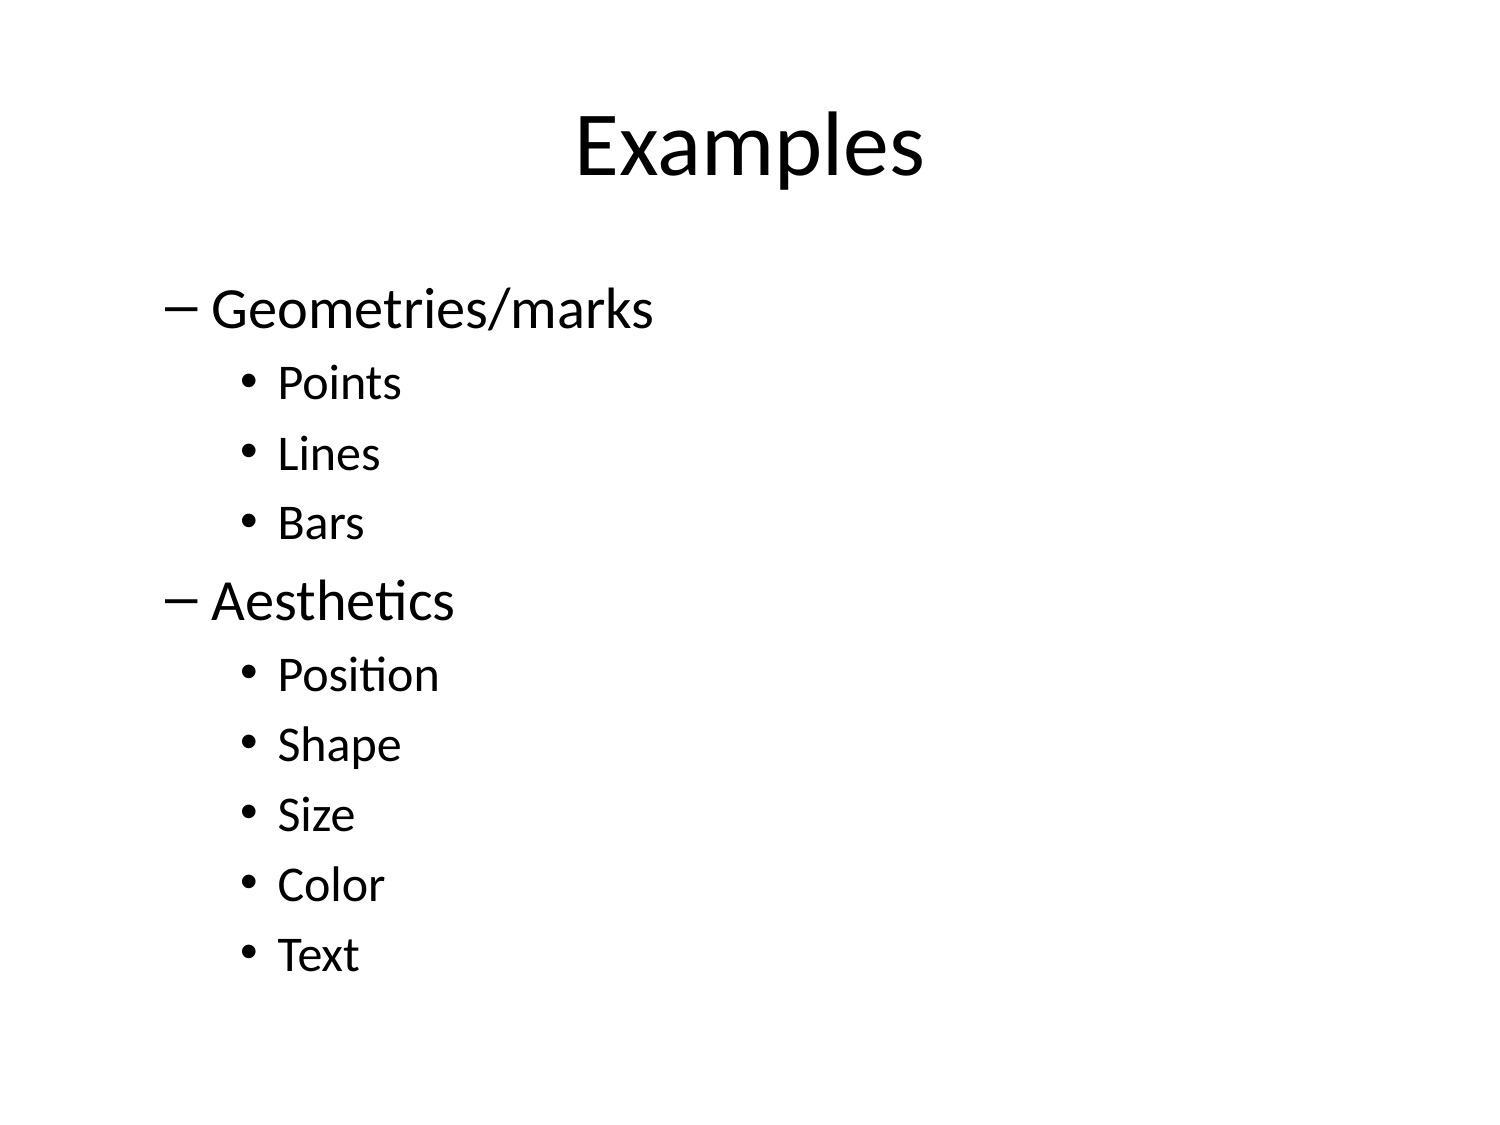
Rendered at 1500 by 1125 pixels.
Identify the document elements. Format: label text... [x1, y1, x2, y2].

list Geometries/marks Points Lines Bars Aesthetics Position Shape Size Color Text [75, 262, 1425, 1005]
title Examples [75, 45, 1425, 233]
